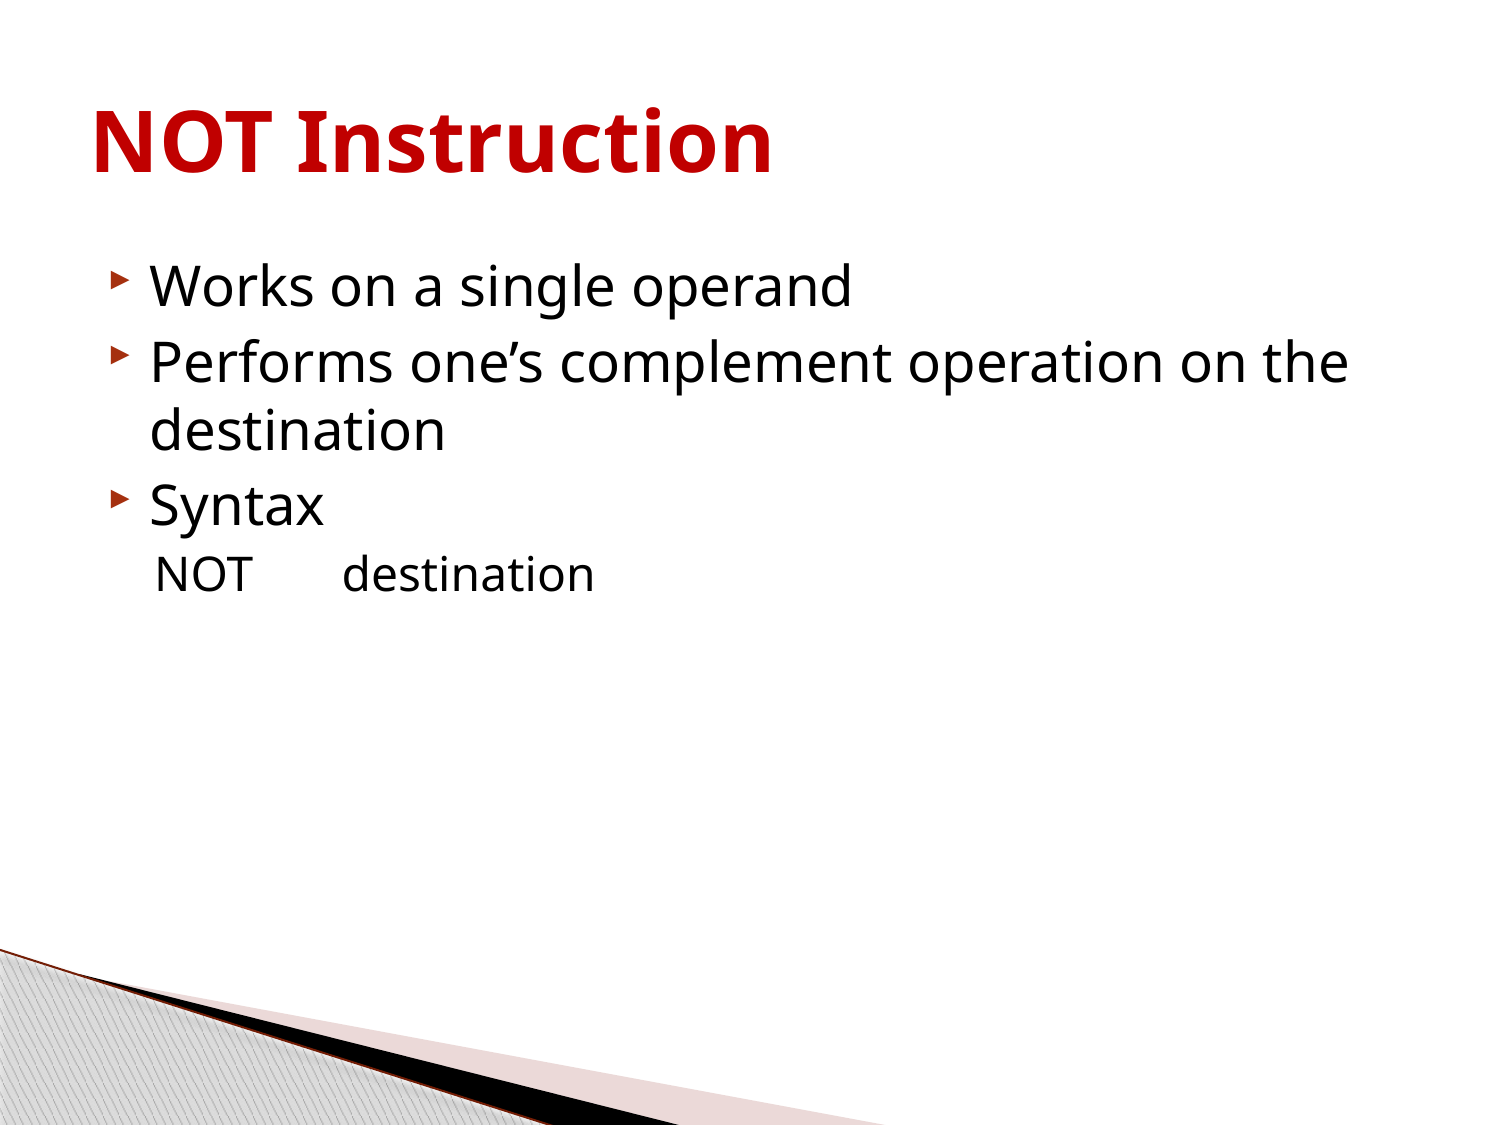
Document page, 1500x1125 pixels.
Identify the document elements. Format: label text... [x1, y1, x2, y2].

list Works on a single operand Performs one’s complement operation on the destination Syntax NOT destination [75, 243, 1425, 986]
title NOT Instruction [75, 45, 1425, 233]
